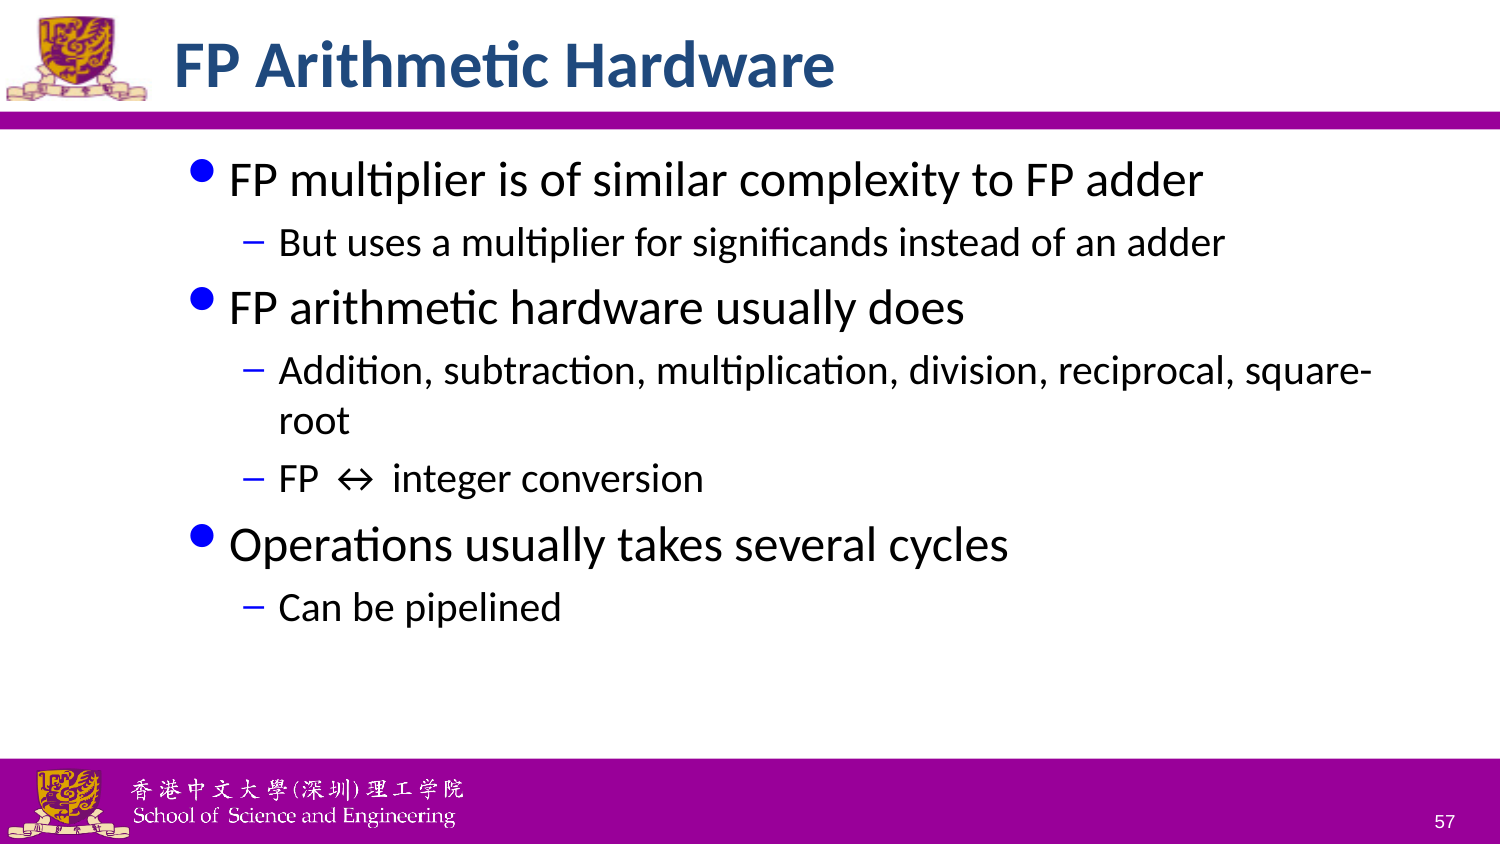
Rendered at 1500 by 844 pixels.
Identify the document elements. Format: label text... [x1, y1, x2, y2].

title FP Arithmetic Hardware [159, 17, 1424, 104]
picture [5, 15, 152, 101]
list FP multiplier is of similar complexity to FP adder But uses a multiplier for significands instead of an adder FP arithmetic hardware usually does Addition, subtraction, multiplication, division, reciprocal, square-root FP ↔ integer conversion Operations usually takes several cycles Can be pipelined [171, 138, 1426, 668]
picture [7, 767, 463, 839]
slide_number 57 [1120, 802, 1471, 844]
